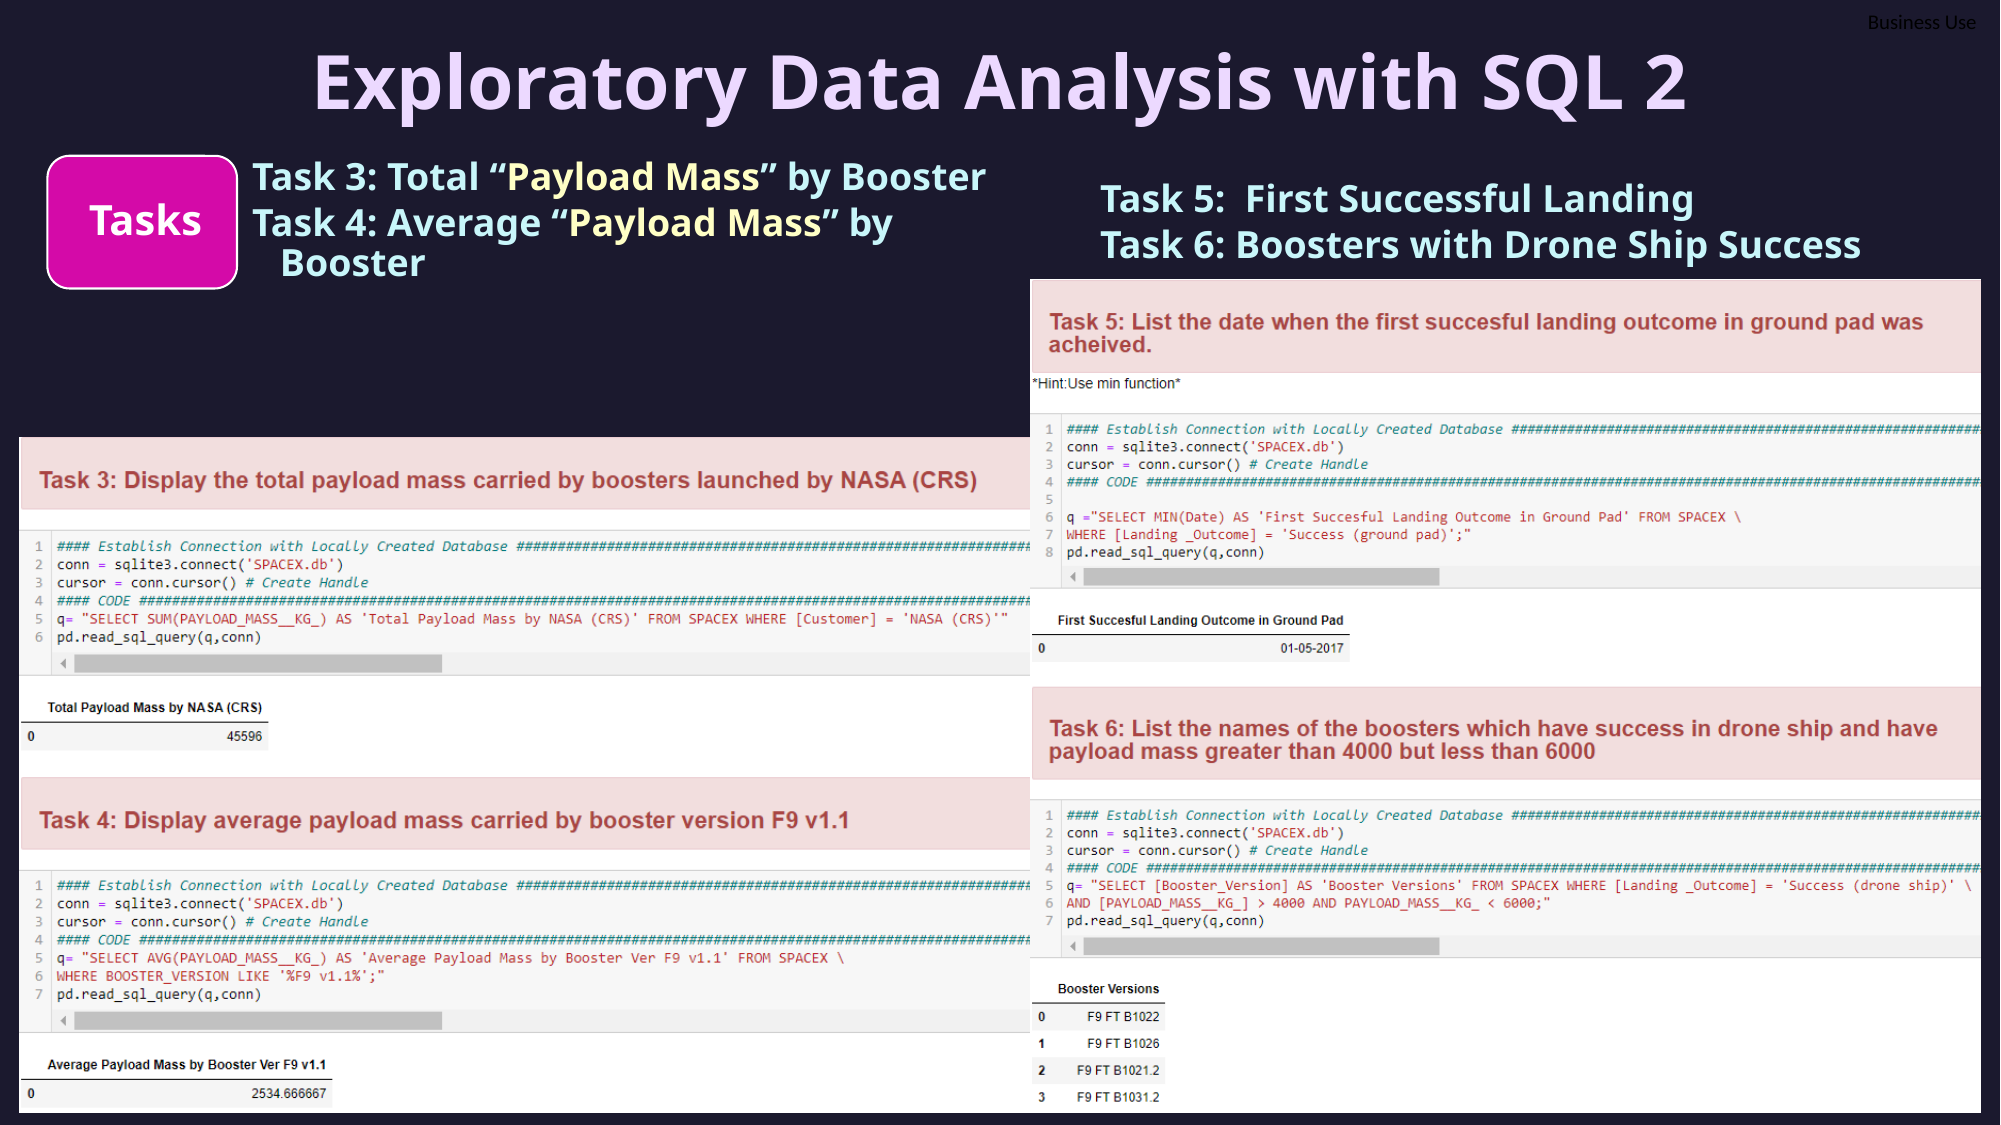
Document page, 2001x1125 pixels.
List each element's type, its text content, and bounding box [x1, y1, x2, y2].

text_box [1088, 169, 1892, 279]
picture [19, 279, 1981, 1113]
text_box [47, 110, 1144, 380]
text_box Exploratory Data Analysis with SQL 2 [296, 27, 1704, 133]
